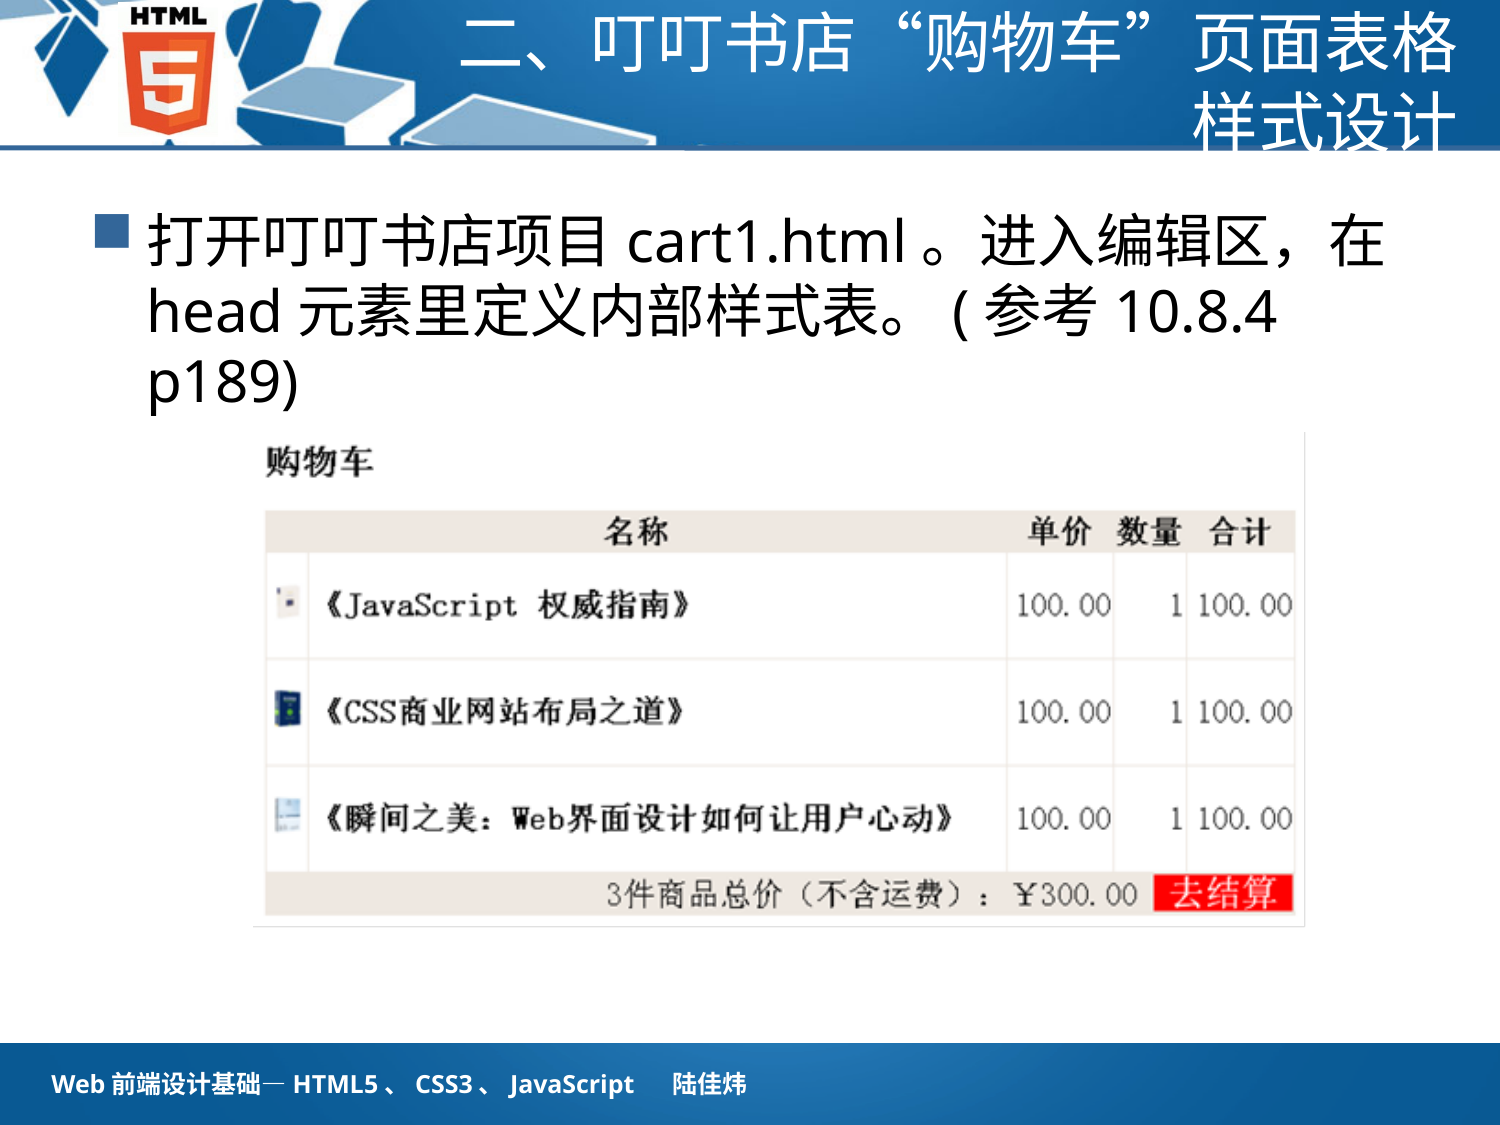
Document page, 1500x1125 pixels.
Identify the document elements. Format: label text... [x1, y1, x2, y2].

picture [0, 0, 1500, 145]
title 二、叮叮书店“购物车”页面表格样式设计 [412, 24, 1474, 139]
picture [0, 1043, 1500, 1125]
picture [253, 432, 1307, 929]
list 打开叮叮书店项目cart1.html。进入编辑区，在head元素里定义内部样式表。(参考10.8.4 p189) [74, 196, 1426, 982]
